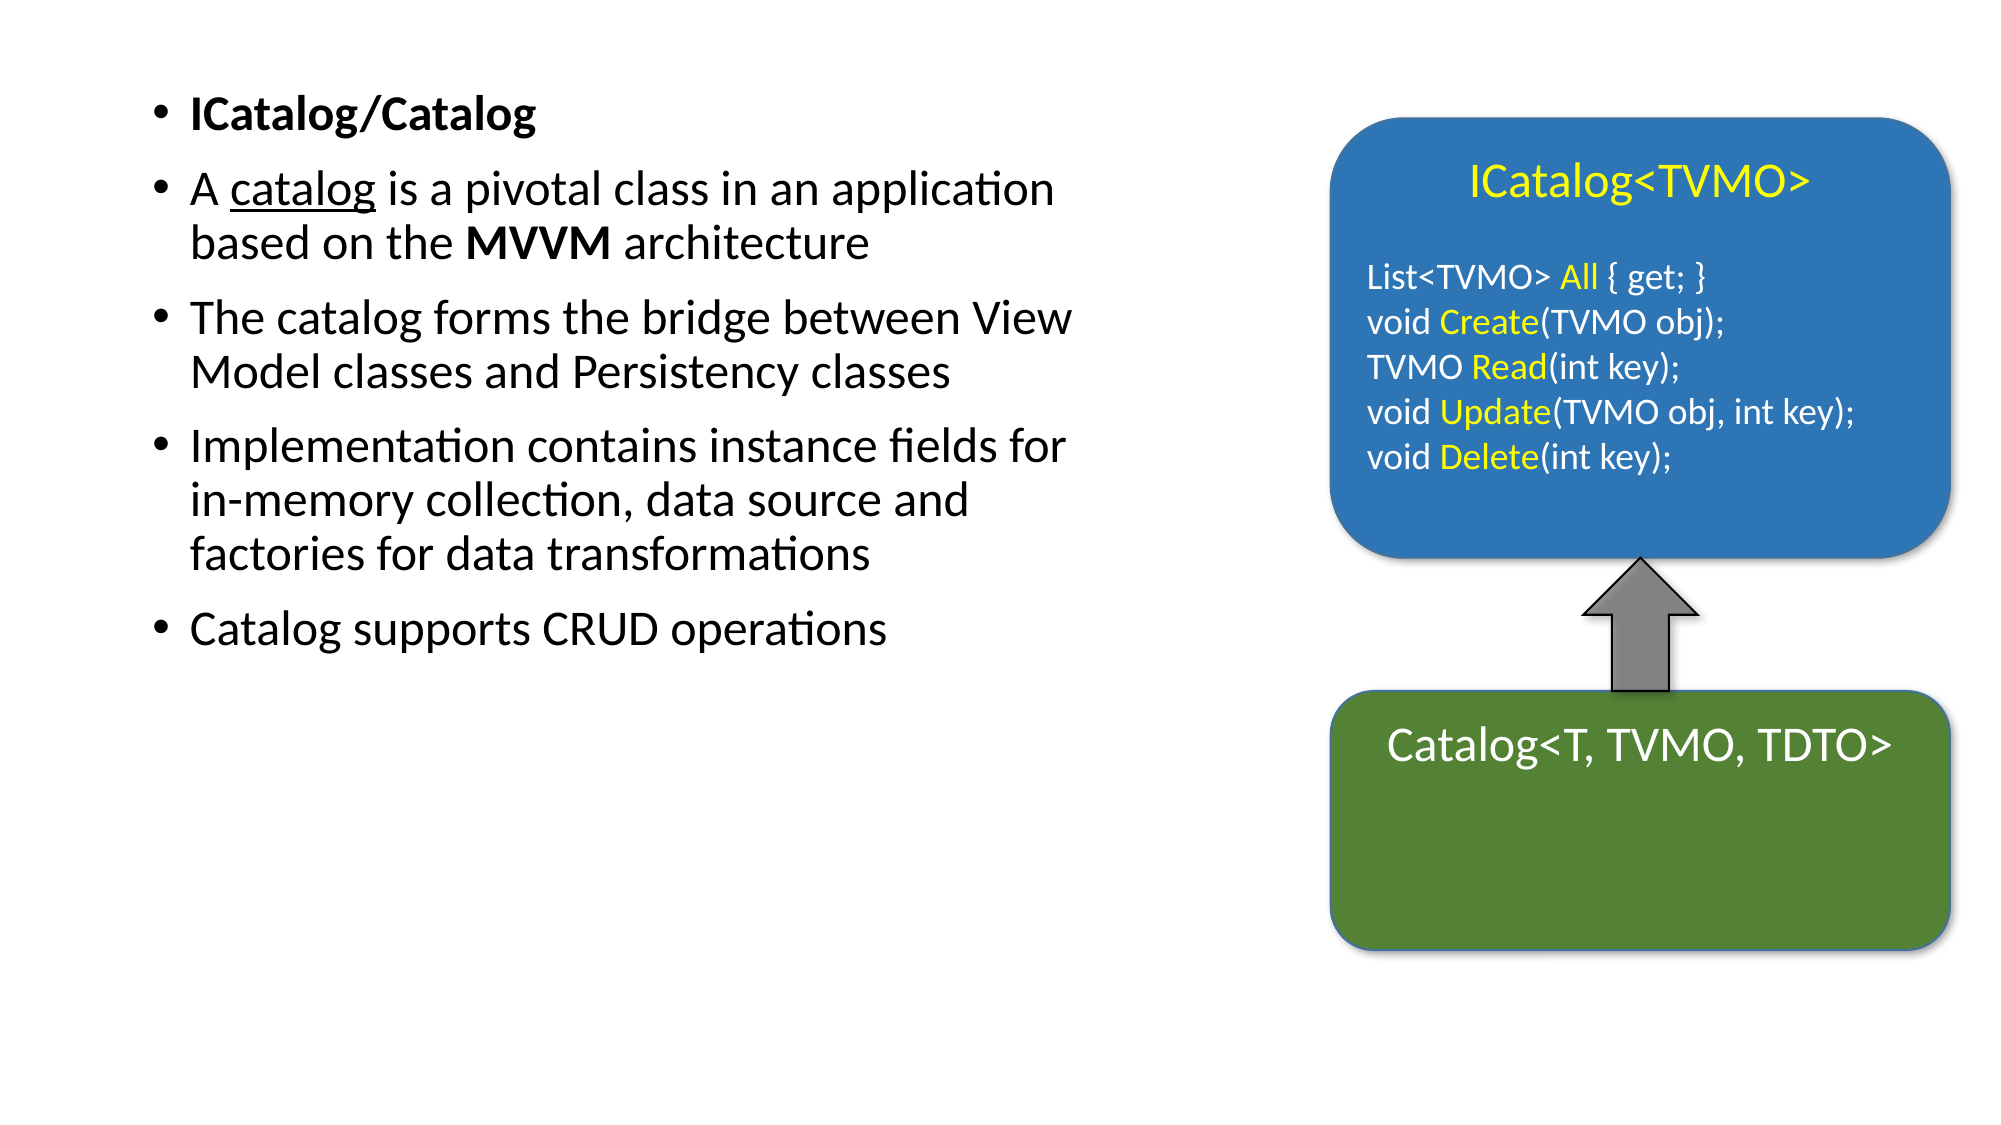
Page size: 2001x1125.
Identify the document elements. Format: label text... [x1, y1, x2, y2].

text_box [1580, 556, 1700, 693]
text_box ICatalog<TVMO> List<TVMO> All { get; } void Create(TVMO obj); TVMO Read(int key); void Update(TVMO obj, int key); void Delete(int key); [1329, 117, 1951, 559]
list ICatalog/Catalog A catalog is a pivotal class in an application based on the MVVM architecture The catalog forms the bridge between View Model classes and Persistency classes Implementation contains instance fields for in-memory collection, data source and factories for data transformations Catalog supports CRUD operations [137, 79, 1094, 1006]
text_box Catalog<T, TVMO, TDTO> [1329, 689, 1951, 952]
